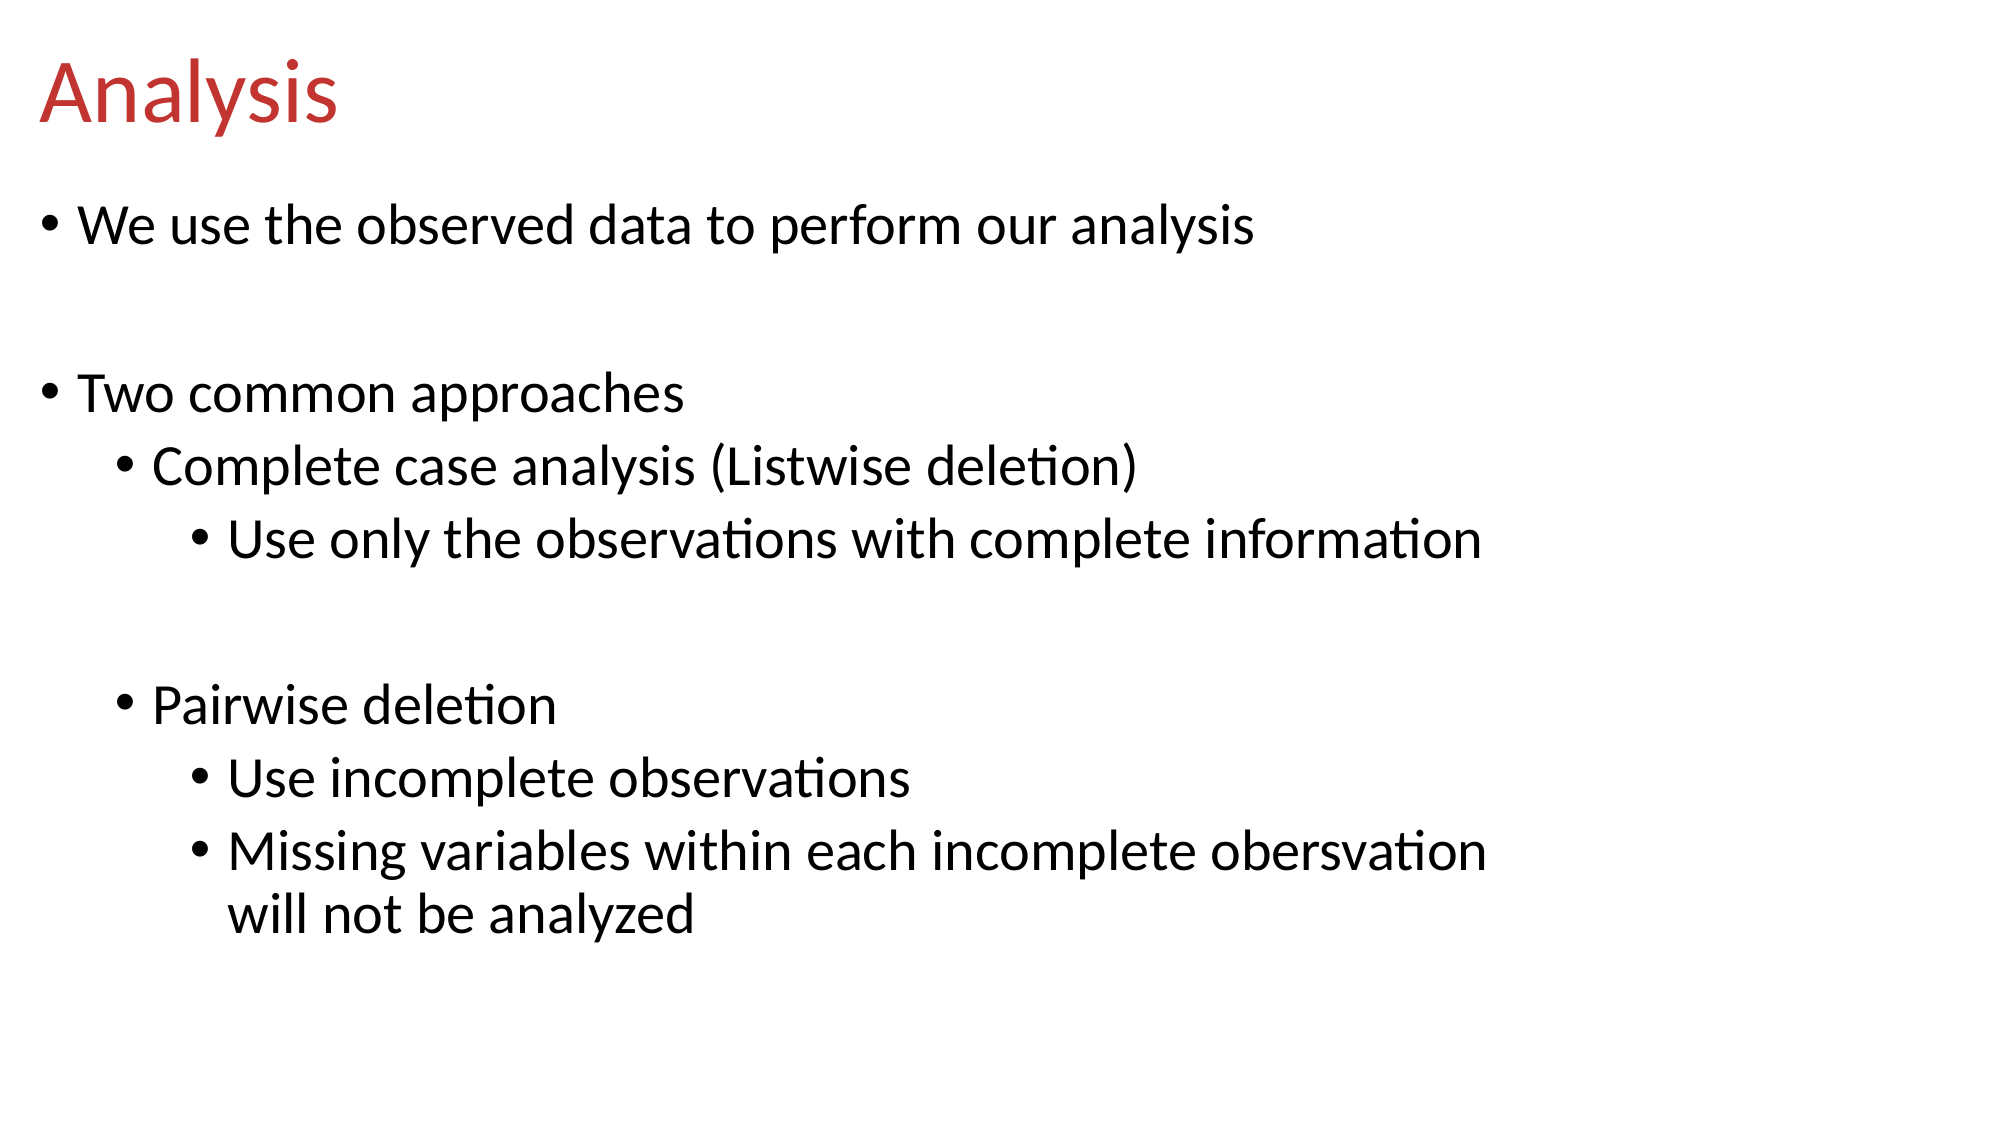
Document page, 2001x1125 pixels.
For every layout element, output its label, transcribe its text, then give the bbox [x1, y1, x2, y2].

title Analysis [24, 24, 1975, 163]
list We use the observed data to perform our analysis Two common approaches Complete case analysis (Listwise deletion) Use only the observations with complete information Pairwise deletion Use incomplete observations Missing variables within each incomplete obersvation will not be analyzed [24, 187, 1525, 1075]
